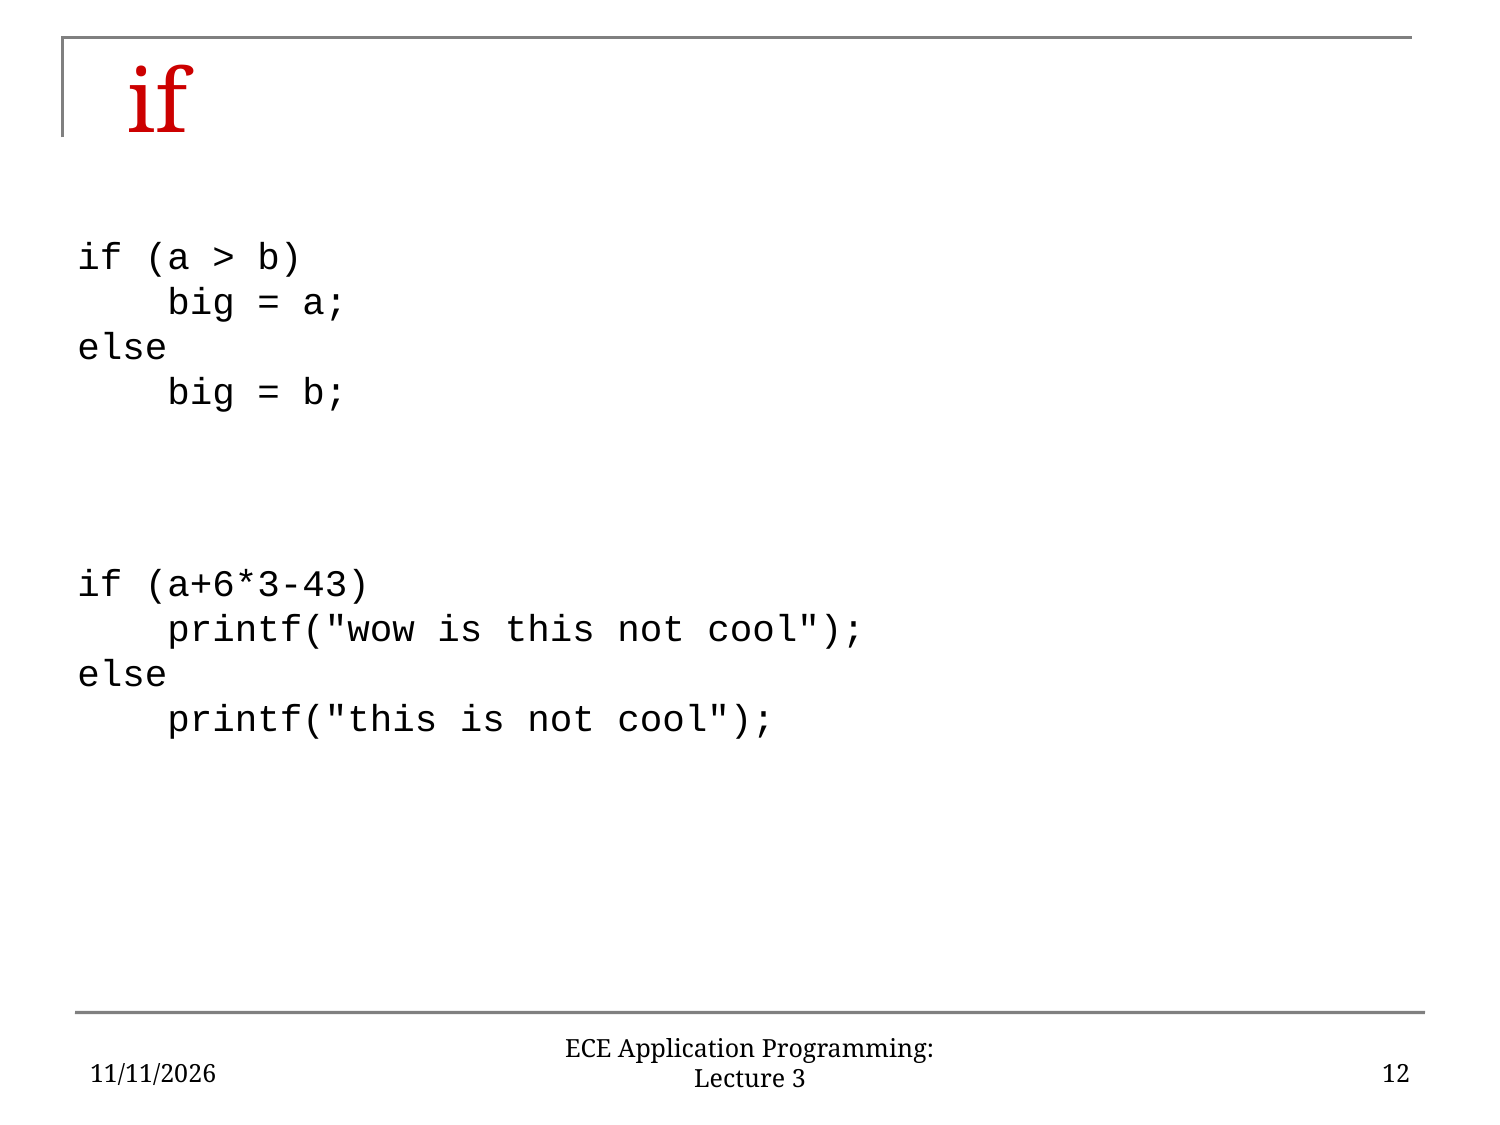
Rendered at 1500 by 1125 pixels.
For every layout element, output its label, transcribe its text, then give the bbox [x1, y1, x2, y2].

slide_number 12 [1074, 1023, 1426, 1100]
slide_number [74, 1023, 426, 1100]
footer ECE Application Programming: Lecture 3 [512, 1024, 988, 1101]
text_box if (a > b) big = a; else big = b; if (a+6*3-43) printf("wow is this not cool"); else printf("this is not cool"); [62, 224, 1450, 945]
title if [112, 37, 1388, 224]
